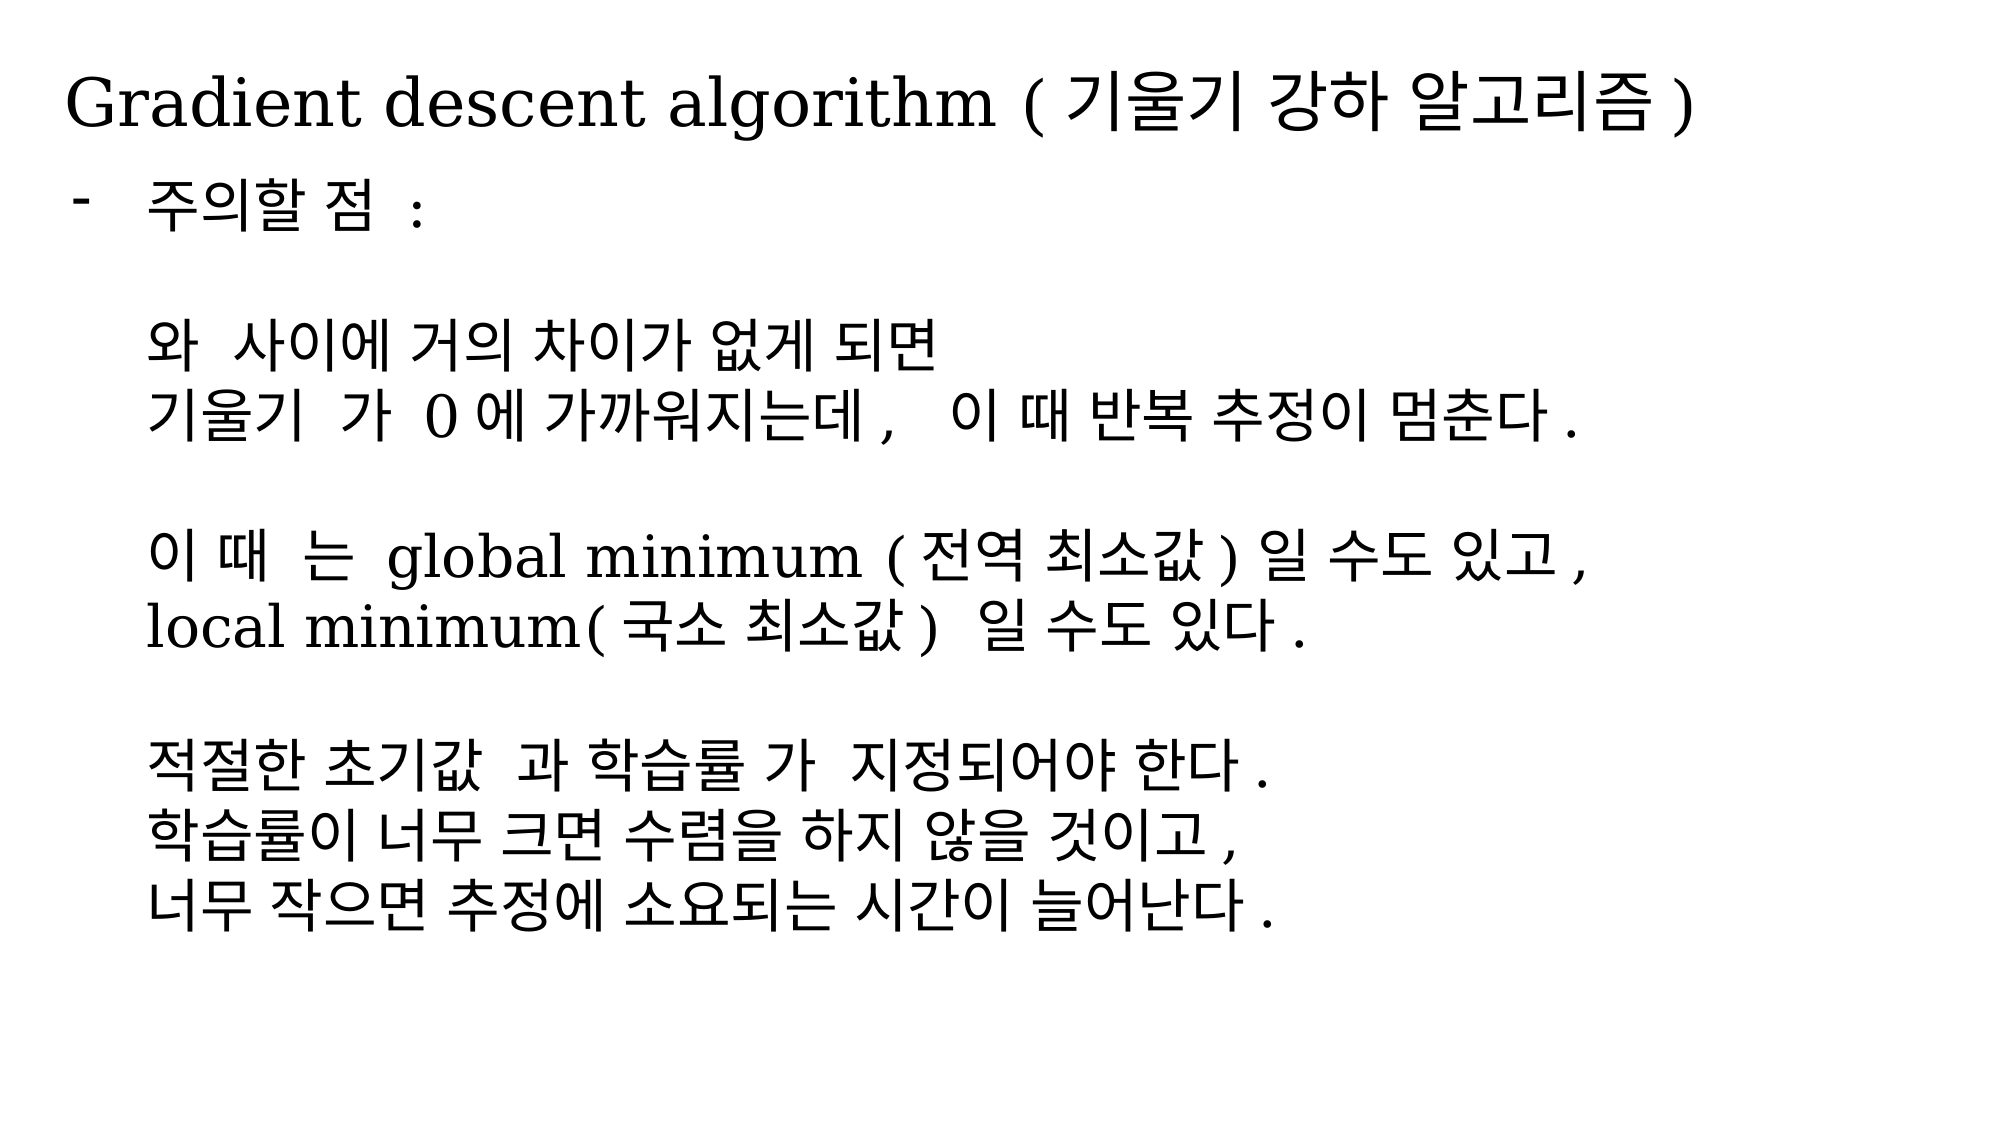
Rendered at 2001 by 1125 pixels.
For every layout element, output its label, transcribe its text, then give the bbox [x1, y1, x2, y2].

text_box Gradient descent algorithm (기울기 강하 알고리즘) [49, 52, 1890, 148]
